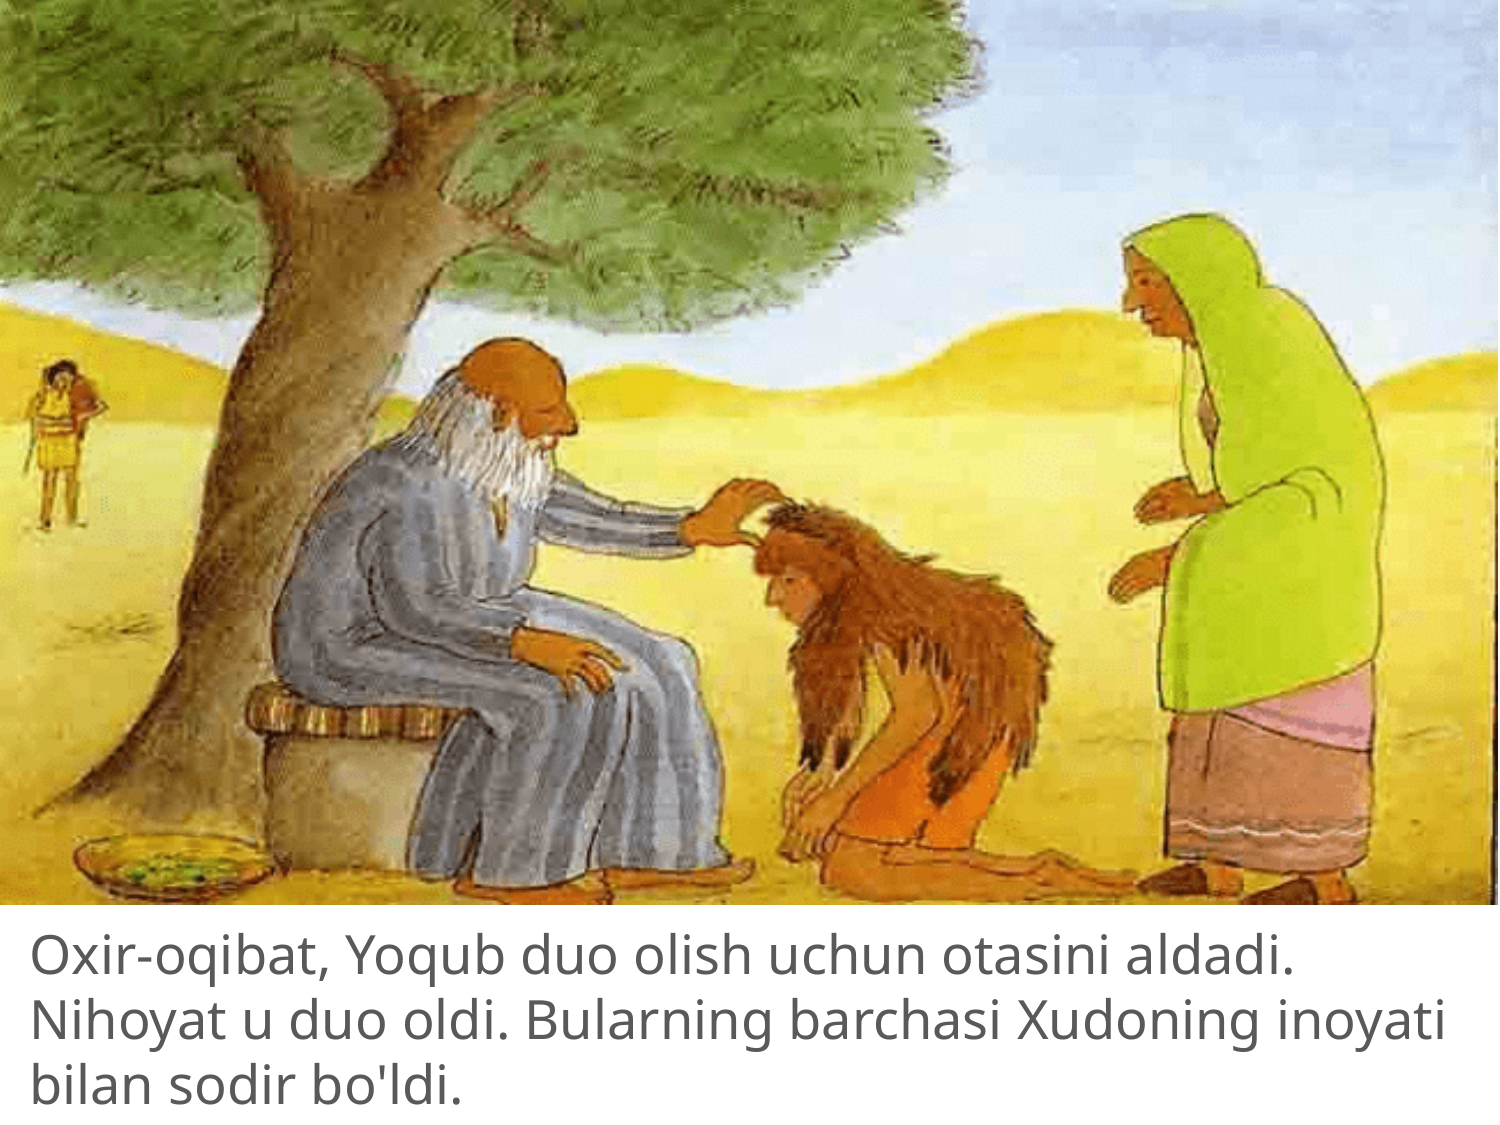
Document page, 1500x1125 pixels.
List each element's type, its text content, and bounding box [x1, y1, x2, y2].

picture [0, 0, 1498, 906]
text_box Oxir-oqibat, Yoqub duo olish uchun otasini aldadi. Nihoyat u duo oldi. Bularning barchasi Xudoning inoyati bilan sodir bo'ldi. [14, 912, 1500, 1123]
